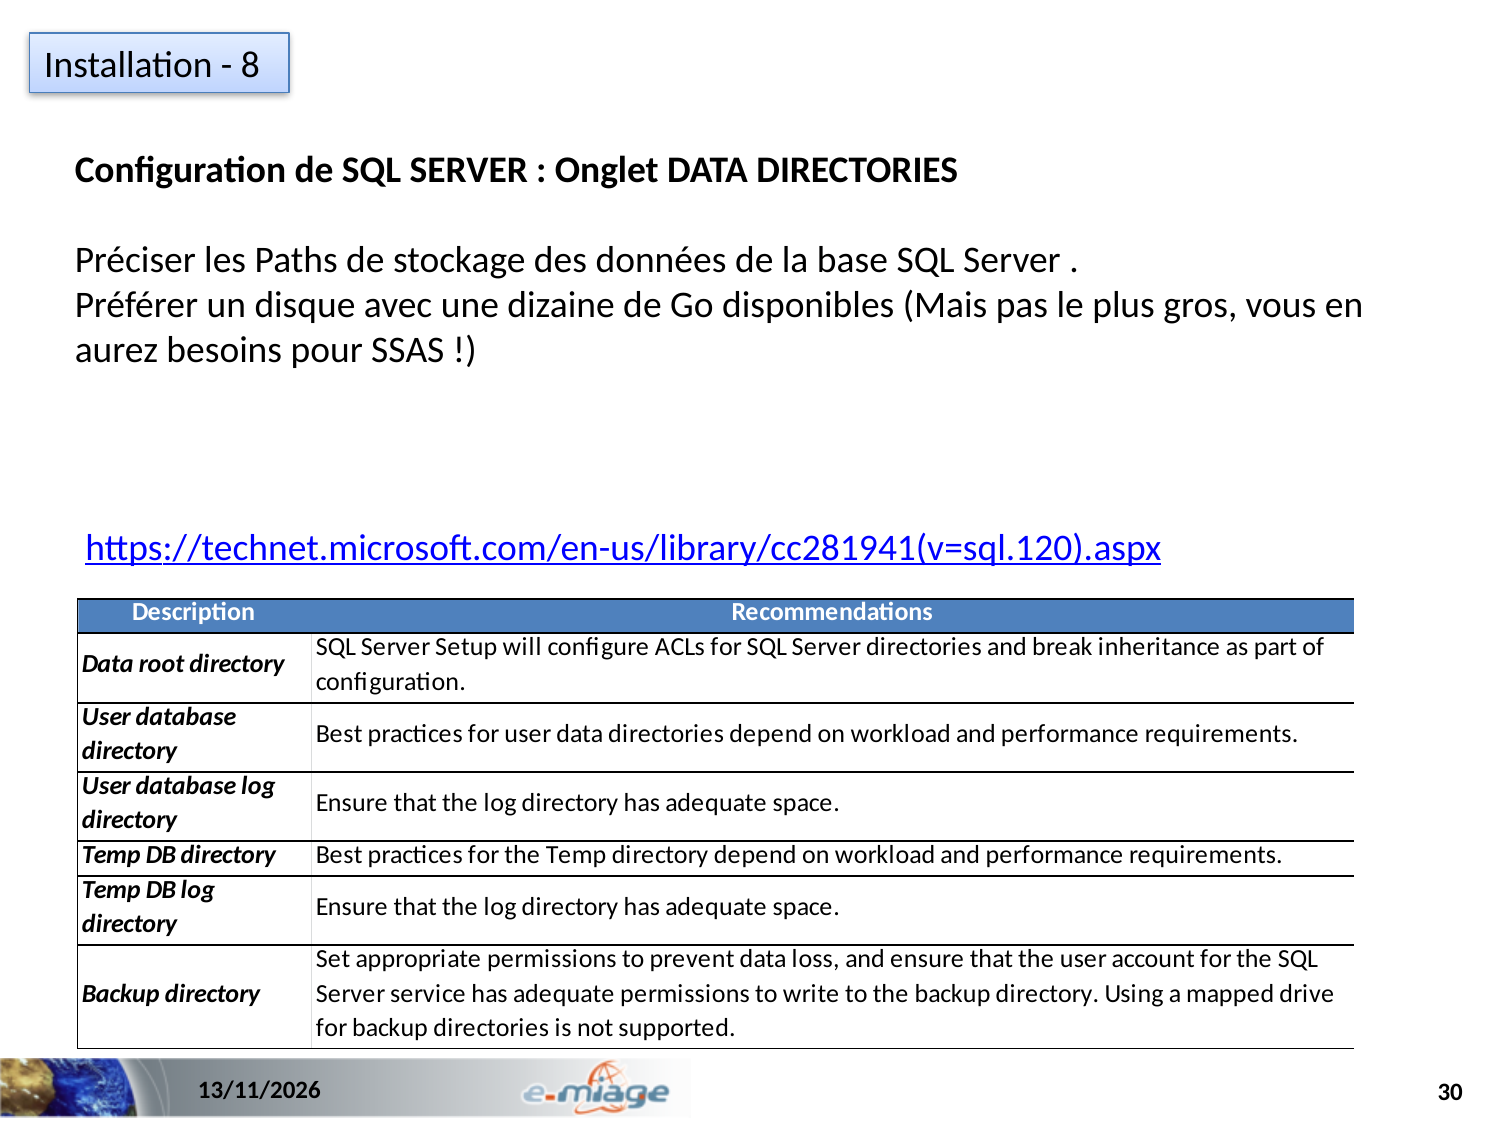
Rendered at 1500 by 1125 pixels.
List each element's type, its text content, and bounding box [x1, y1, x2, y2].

text_box https://technet.microsoft.com/en-us/library/cc281941(v=sql.120).aspx [70, 515, 1347, 575]
picture [0, 1058, 691, 1118]
picture [76, 597, 1356, 1051]
text_box Configuration de SQL SERVER : Onglet DATA DIRECTORIES Préciser les Paths de stockage des données de la base SQL Server . Préférer un disque avec une dizaine de Go disponibles (Mais pas le plus gros, vous en aurez besoins pour SSAS !) [60, 137, 1412, 377]
text_box Installation - 8 [29, 32, 290, 93]
